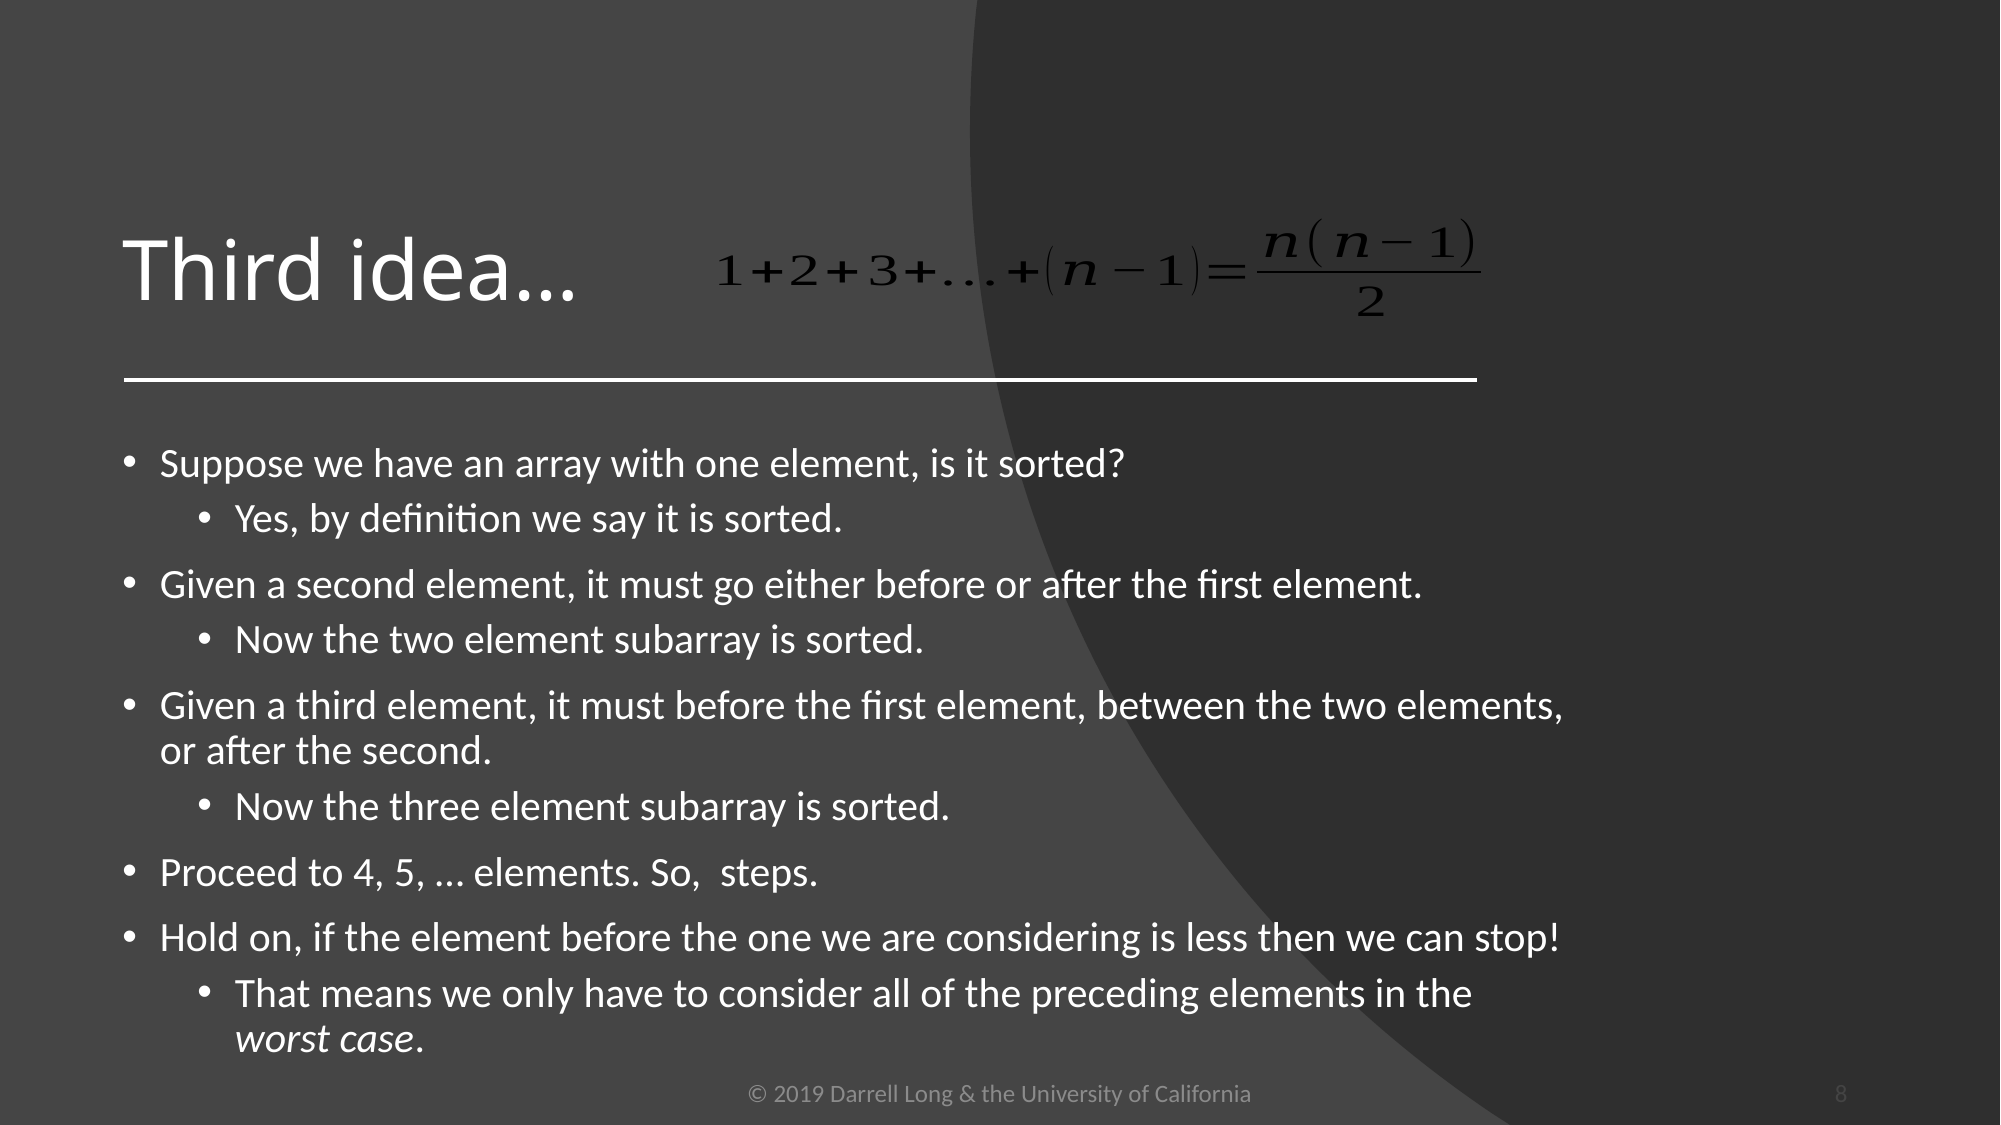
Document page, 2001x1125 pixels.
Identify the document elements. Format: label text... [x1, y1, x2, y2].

slide_number 8 [1412, 1062, 1863, 1123]
footer © 2019 Darrell Long & the University of California [662, 1062, 1338, 1123]
title Third idea… [107, 59, 1586, 327]
text_box [971, 0, 2000, 1125]
